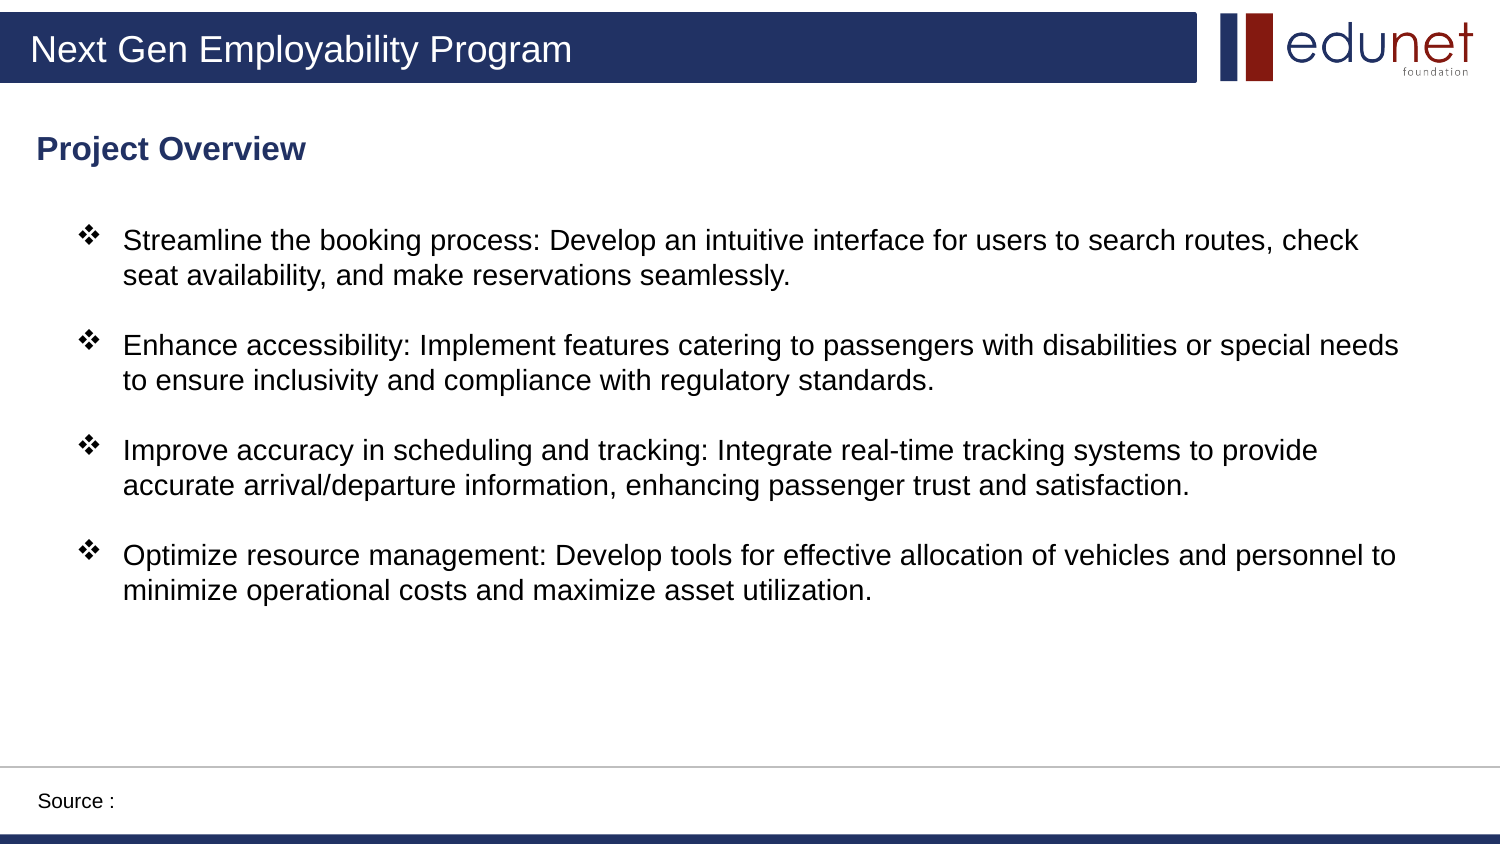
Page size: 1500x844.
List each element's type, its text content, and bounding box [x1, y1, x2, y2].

picture [1279, 14, 1482, 83]
text_box Streamline the booking process: Develop an intuitive interface for users to search routes, check seat availability, and make reservations seamlessly. Enhance accessibility: Implement features catering to passengers with disabilities or special needs to ensure inclusivity and compliance with regulatory standards. Improve accuracy in scheduling and tracking: Integrate real-time tracking systems to provide accurate arrival/departure information, enhancing passenger trust and satisfaction. Optimize resource management: Develop tools for effective allocation of vehicles and personnel to minimize operational costs and maximize asset utilization. [61, 213, 1439, 649]
text_box Source : [22, 776, 139, 826]
title Project Overview [21, 111, 504, 165]
